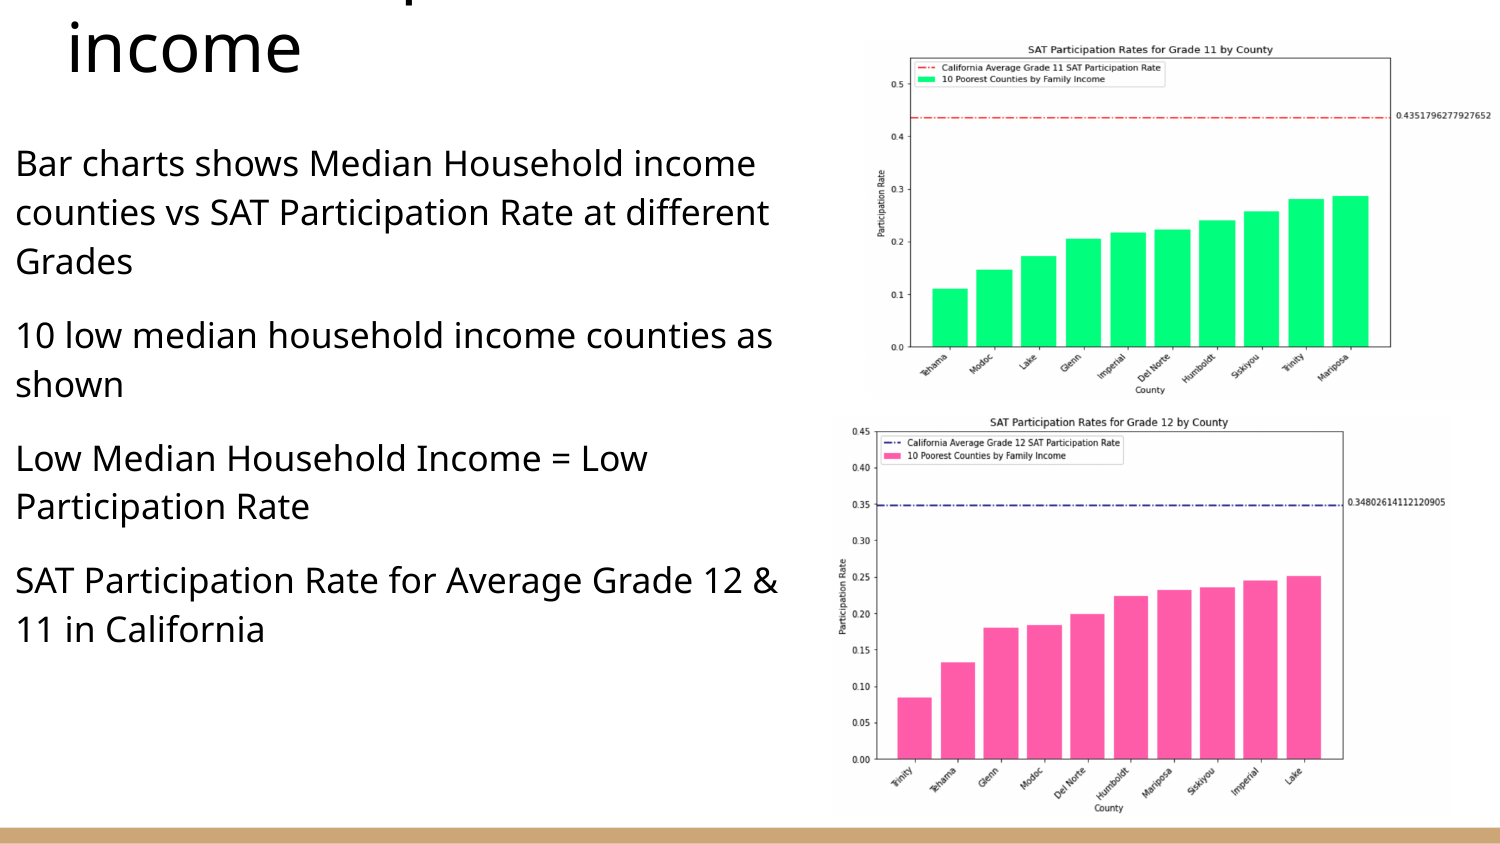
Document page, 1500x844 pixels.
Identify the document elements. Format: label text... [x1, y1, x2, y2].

picture [866, 40, 1500, 398]
picture [826, 412, 1452, 818]
list Bar charts shows Median Household income counties vs SAT Participation Rate at different Grades 10 low median household income counties as shown Low Median Household Income = Low Participation Rate SAT Participation Rate for Average Grade 12 & 11 in California [0, 119, 797, 844]
title SAT Participation rate vs Low income [51, 7, 1031, 101]
